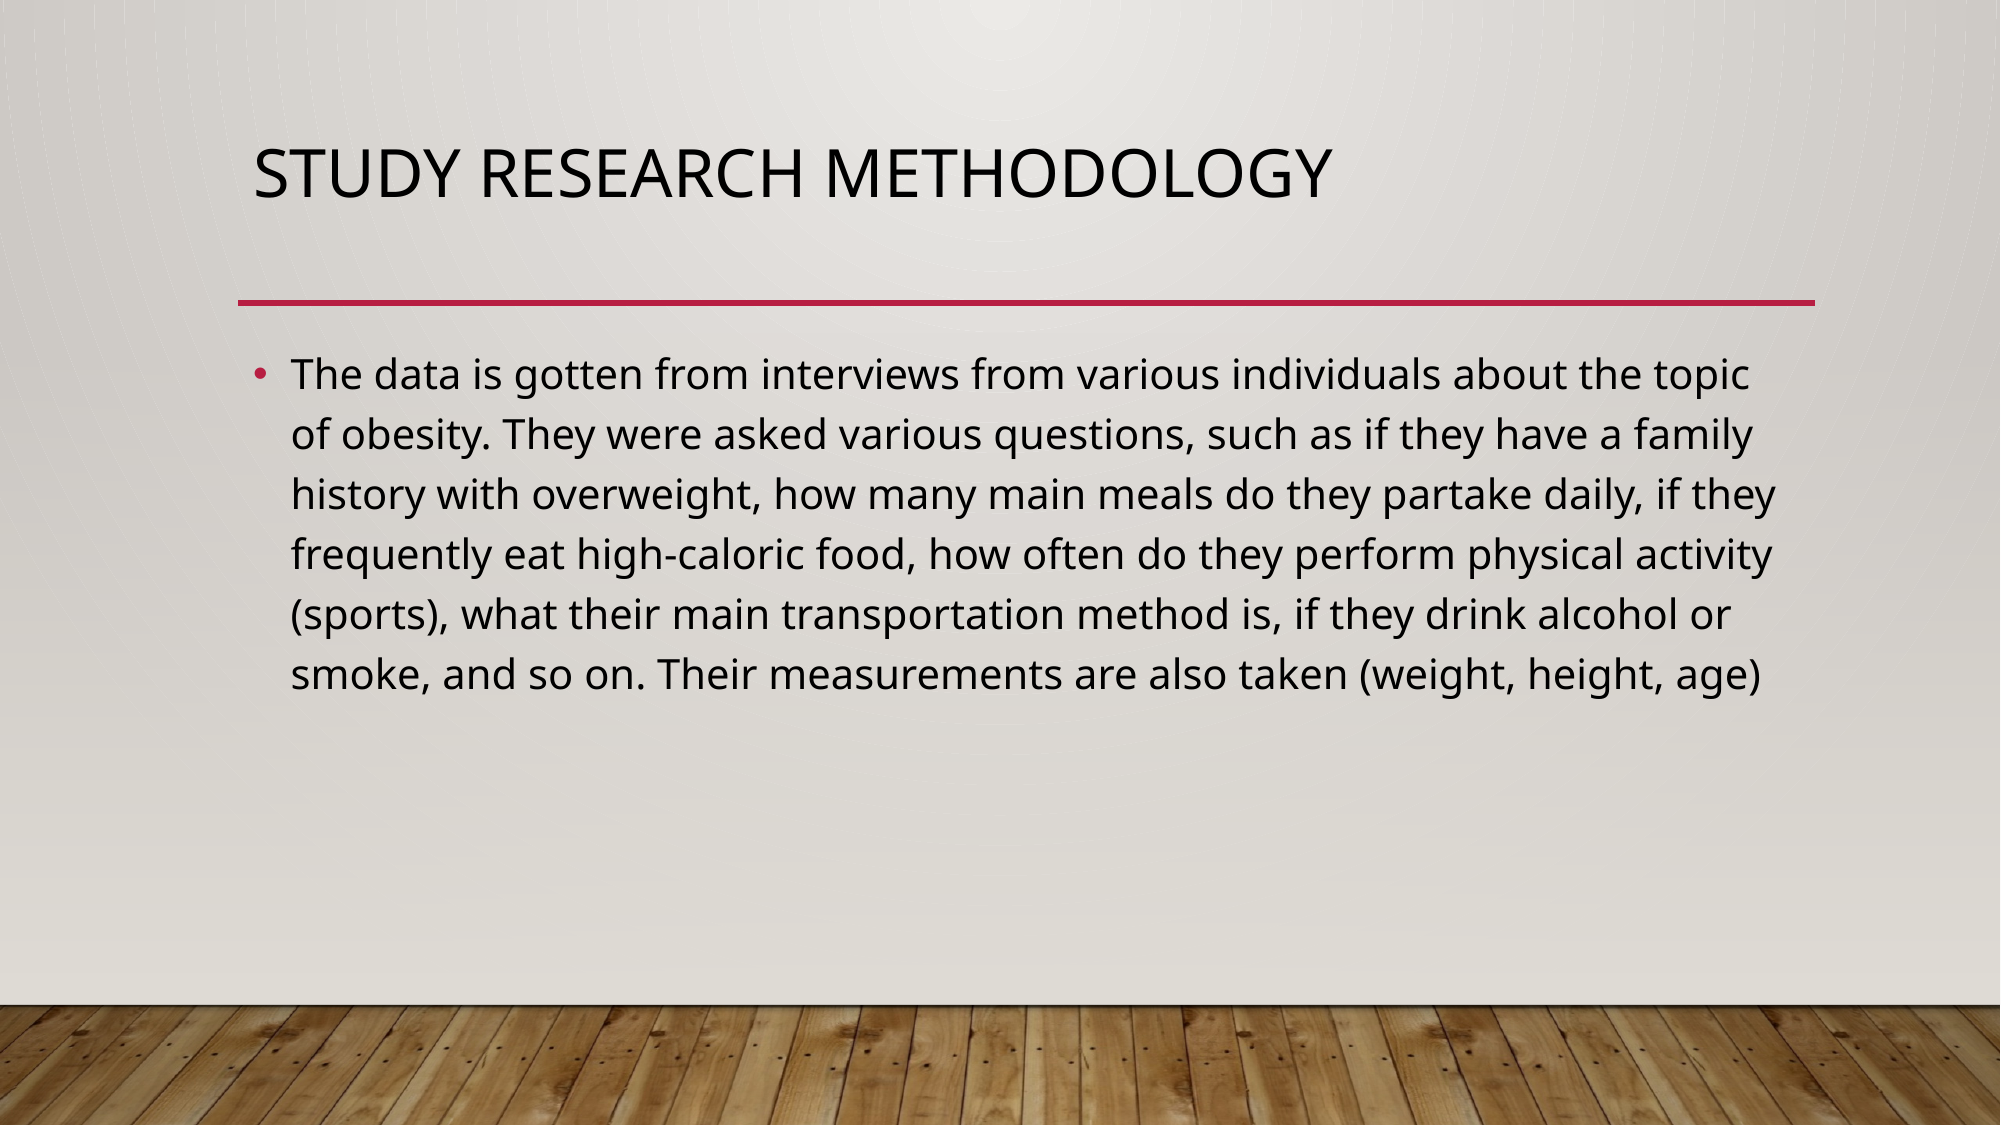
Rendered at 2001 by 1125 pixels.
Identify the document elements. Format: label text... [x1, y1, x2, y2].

picture [0, 1005, 2000, 1125]
title Study research methodology [238, 131, 1814, 305]
list The data is gotten from interviews from various individuals about the topic of obesity. They were asked various questions, such as if they have a family history with overweight, how many main meals do they partake daily, if they frequently eat high-caloric food, how often do they perform physical activity (sports), what their main transportation method is, if they drink alcohol or smoke, and so on. Their measurements are also taken (weight, height, age) [238, 330, 1814, 897]
